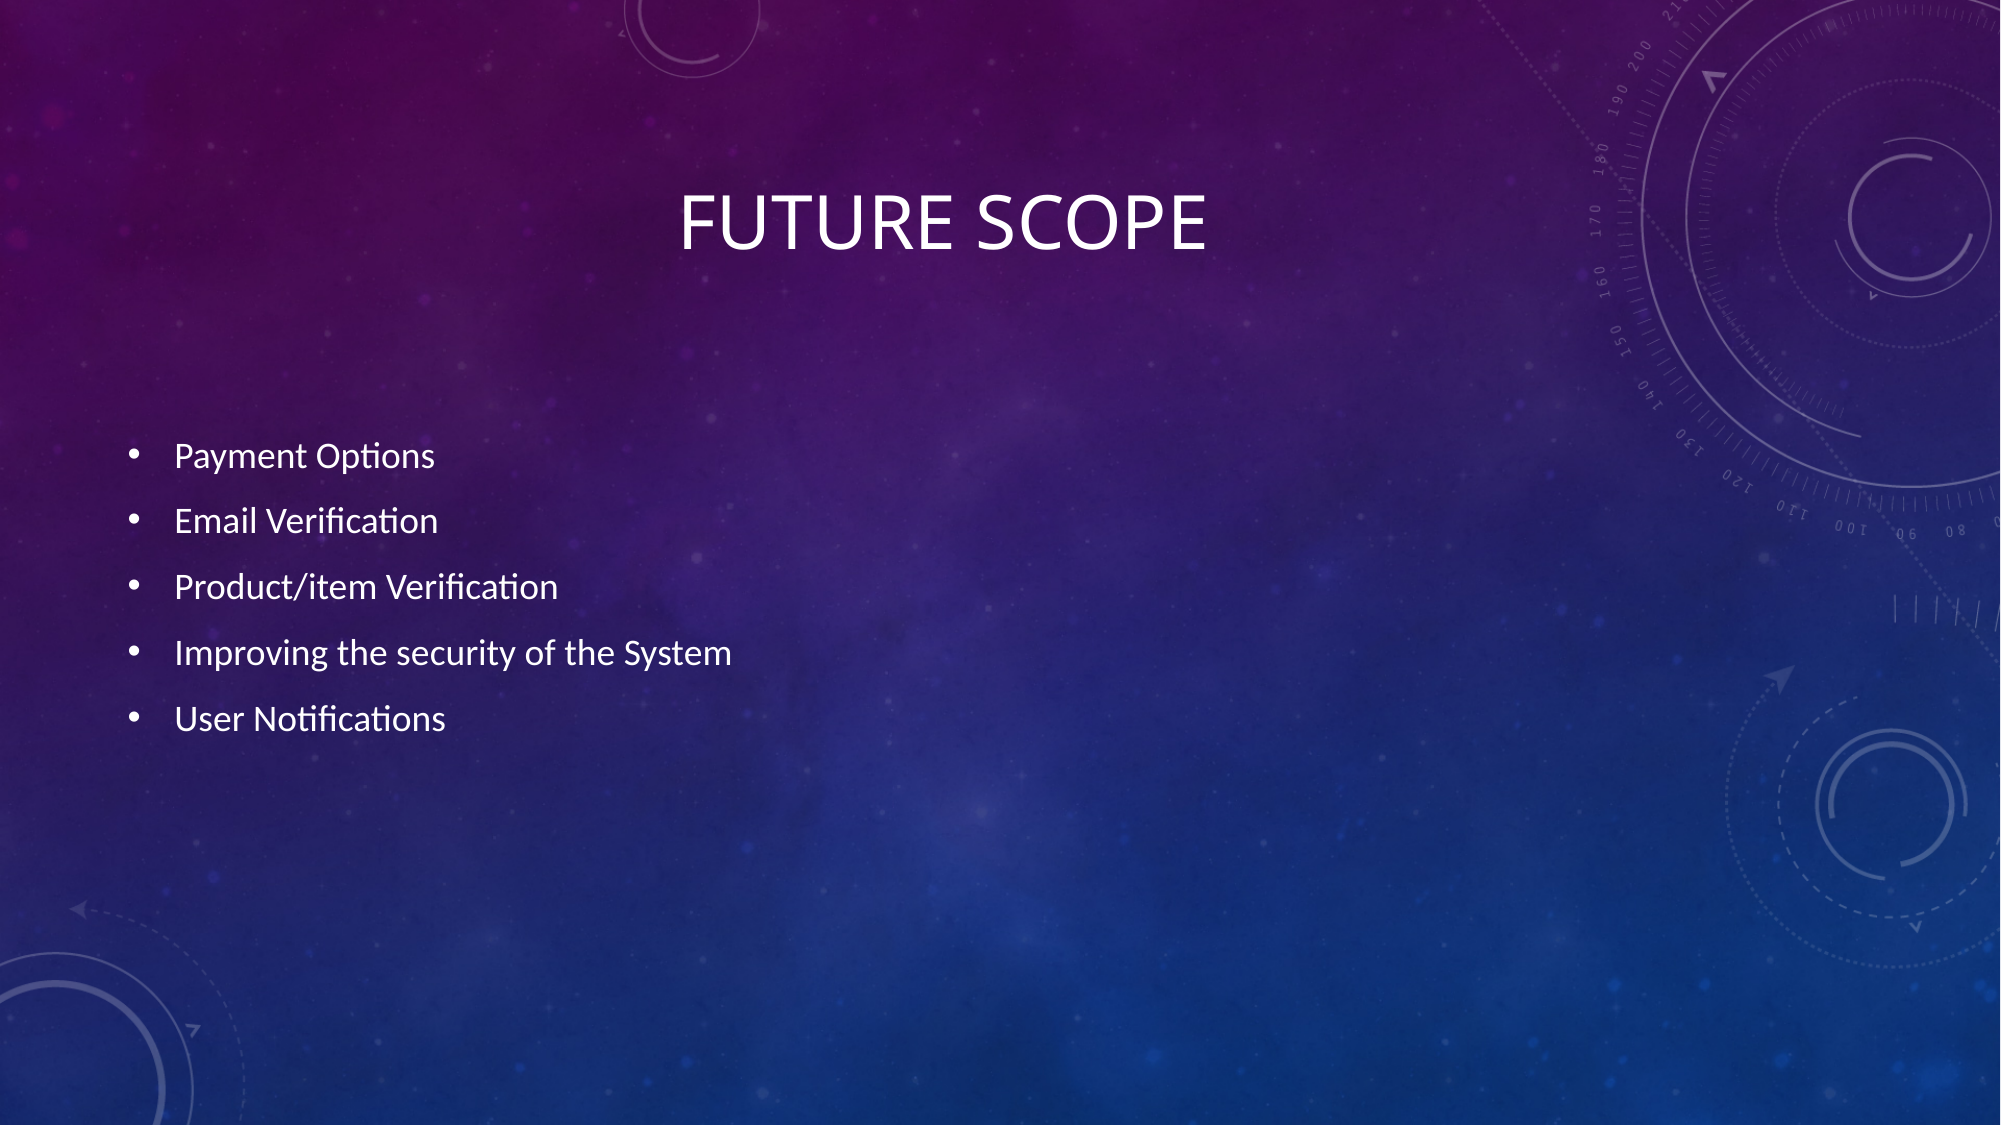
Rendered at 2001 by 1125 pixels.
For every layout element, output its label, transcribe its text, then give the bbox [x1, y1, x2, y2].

title Future Scope [112, 99, 1775, 339]
list Payment Options Email Verification Product/item Verification Improving the security of the System User Notifications [112, 351, 1775, 950]
picture [0, 0, 2001, 1125]
